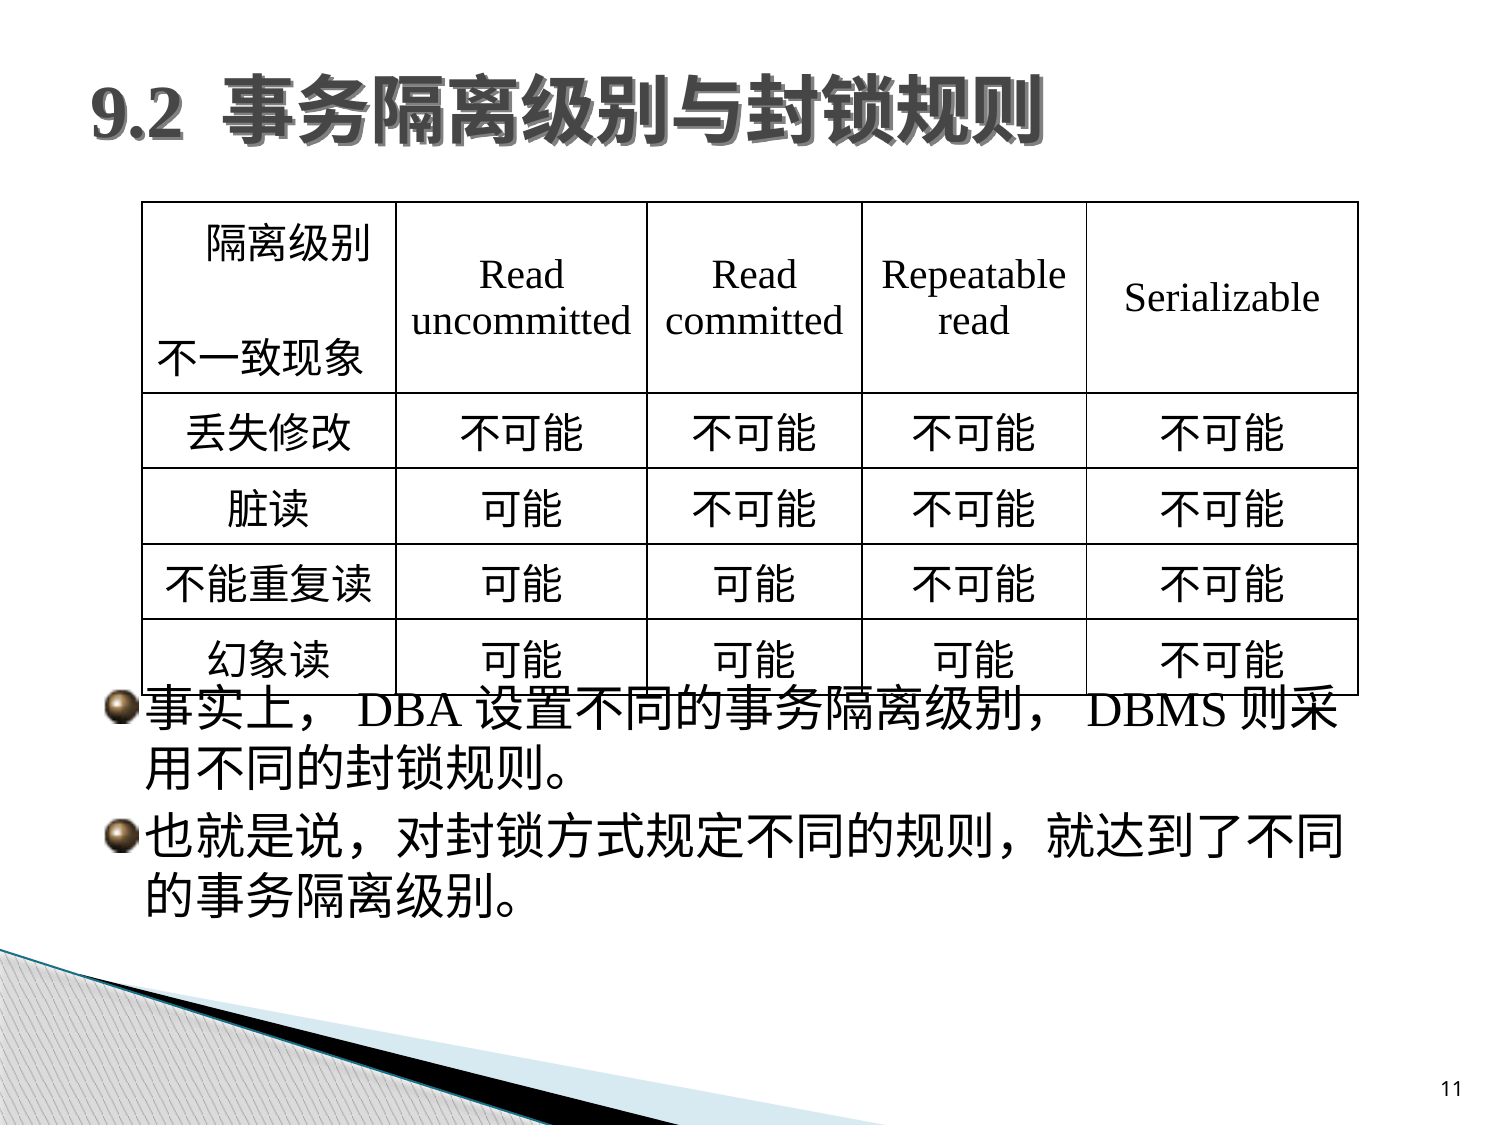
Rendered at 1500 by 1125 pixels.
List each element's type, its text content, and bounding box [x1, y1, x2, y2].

table_cell 不可能 [1087, 469, 1357, 543]
table_cell 不可能 [397, 394, 646, 467]
table_cell 不可能 [648, 469, 861, 543]
table_header Repeatable read [863, 203, 1086, 392]
table_cell 可能 [397, 620, 646, 694]
title 9.2 事务隔离级别与封锁规则 [75, 45, 1425, 171]
table_cell 不可能 [863, 545, 1086, 618]
picture [103, 817, 139, 853]
table_cell 不可能 [1087, 620, 1357, 694]
table_header Serializable [1087, 203, 1357, 392]
table_cell 不可能 [648, 394, 861, 467]
table_cell 脏读 [143, 469, 395, 543]
table_cell 幻象读 [143, 620, 395, 694]
picture [103, 688, 139, 724]
table_cell 不可能 [863, 469, 1086, 543]
table_cell 丢失修改 [143, 394, 395, 467]
table_cell 可能 [863, 620, 1086, 694]
table_header 隔离级别 不一致现象 [143, 203, 395, 392]
table_cell 不能重复读 [143, 545, 395, 618]
table_cell 不可能 [1087, 394, 1357, 467]
table_cell 可能 [648, 620, 861, 694]
table_cell 可能 [648, 545, 861, 618]
table_cell 可能 [397, 545, 646, 618]
table_cell 可能 [397, 469, 646, 543]
slide_number 11 [1418, 1051, 1479, 1112]
table_header Read uncommitted [397, 203, 646, 392]
table_cell 不可能 [1087, 545, 1357, 618]
list 事实上，DBA设置不同的事务隔离级别，DBMS则采用不同的封锁规则。 也就是说，对封锁方式规定不同的规则，就达到了不同的事务隔离级别。 [70, 668, 1400, 953]
table_cell 不可能 [863, 394, 1086, 467]
table_header Read committed [648, 203, 861, 392]
